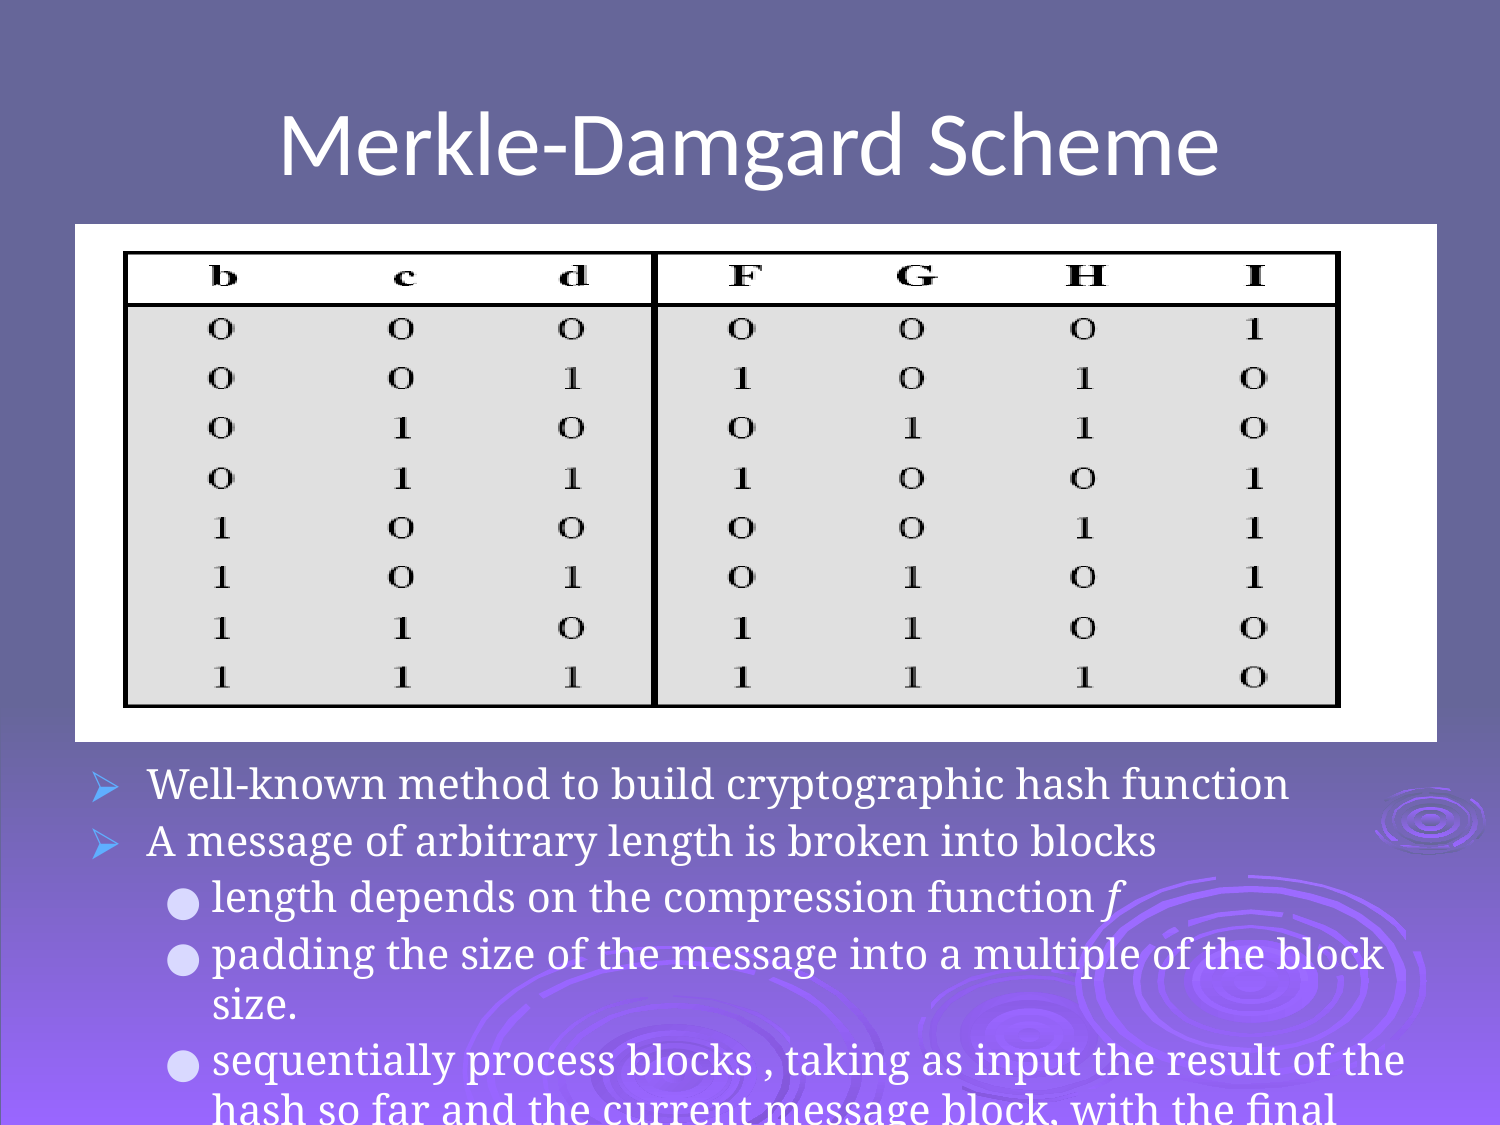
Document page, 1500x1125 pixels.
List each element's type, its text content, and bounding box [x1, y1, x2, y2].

picture [74, 224, 1437, 743]
list Well-known method to build cryptographic hash function A message of arbitrary length is broken into blocks length depends on the compression function f padding the size of the message into a multiple of the block size. sequentially process blocks , taking as input the result of the hash so far and the current message block, with the final fixed length output [75, 750, 1425, 1000]
title Merkle-Damgard Scheme [75, 45, 1425, 223]
